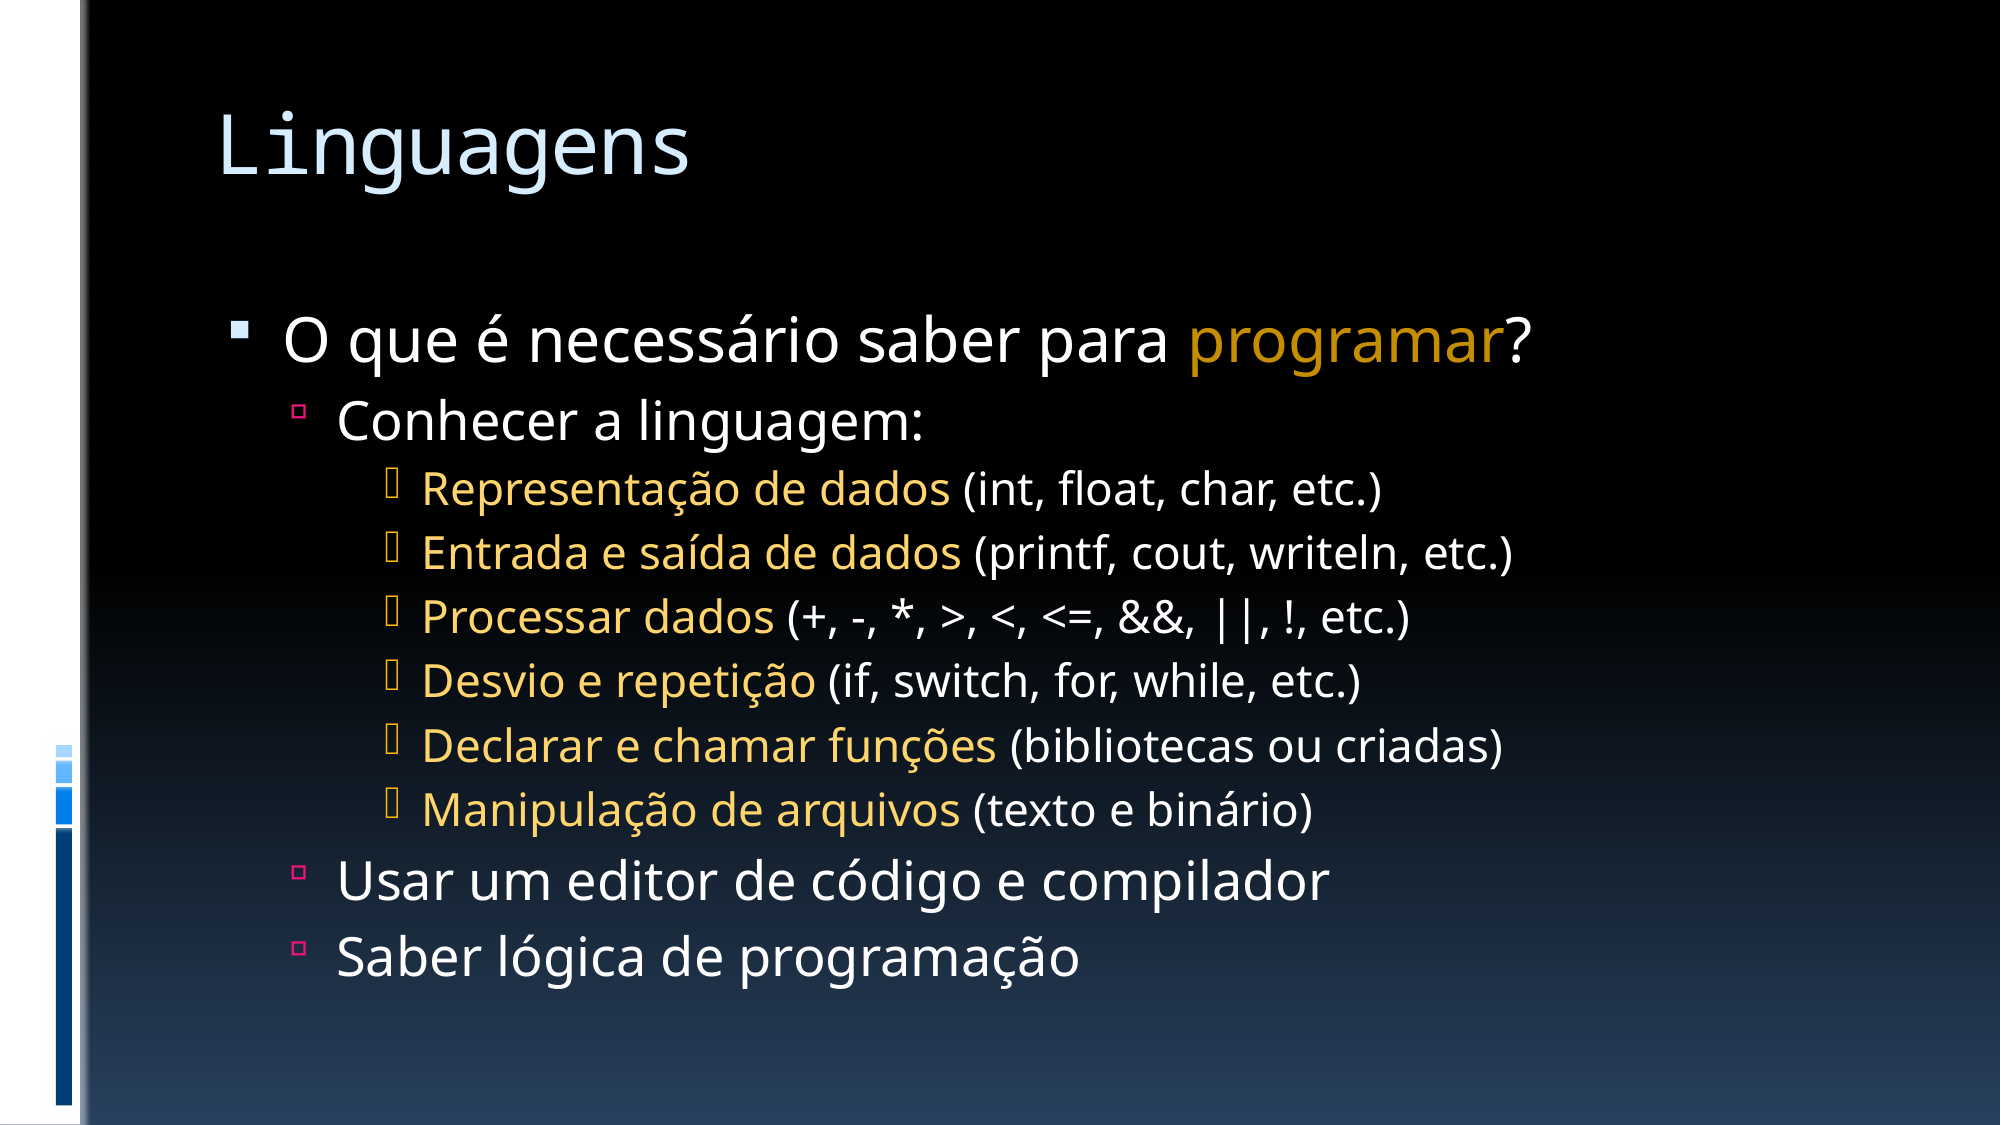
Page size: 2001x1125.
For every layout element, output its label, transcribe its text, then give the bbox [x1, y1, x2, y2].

title Linguagens [200, 83, 1900, 234]
list O que é necessário saber para programar? Conhecer a linguagem: Representação de dados (int, float, char, etc.) Entrada e saída de dados (printf, cout, writeln, etc.) Processar dados (+, -, *, >, <, <=, &&, ||, !, etc.) Desvio e repetição (if, switch, for, while, etc.) Declarar e chamar funções (bibliotecas ou criadas) Manipulação de arquivos (texto e binário) Usar um editor de código e compilador Saber lógica de programação [200, 292, 1900, 1043]
